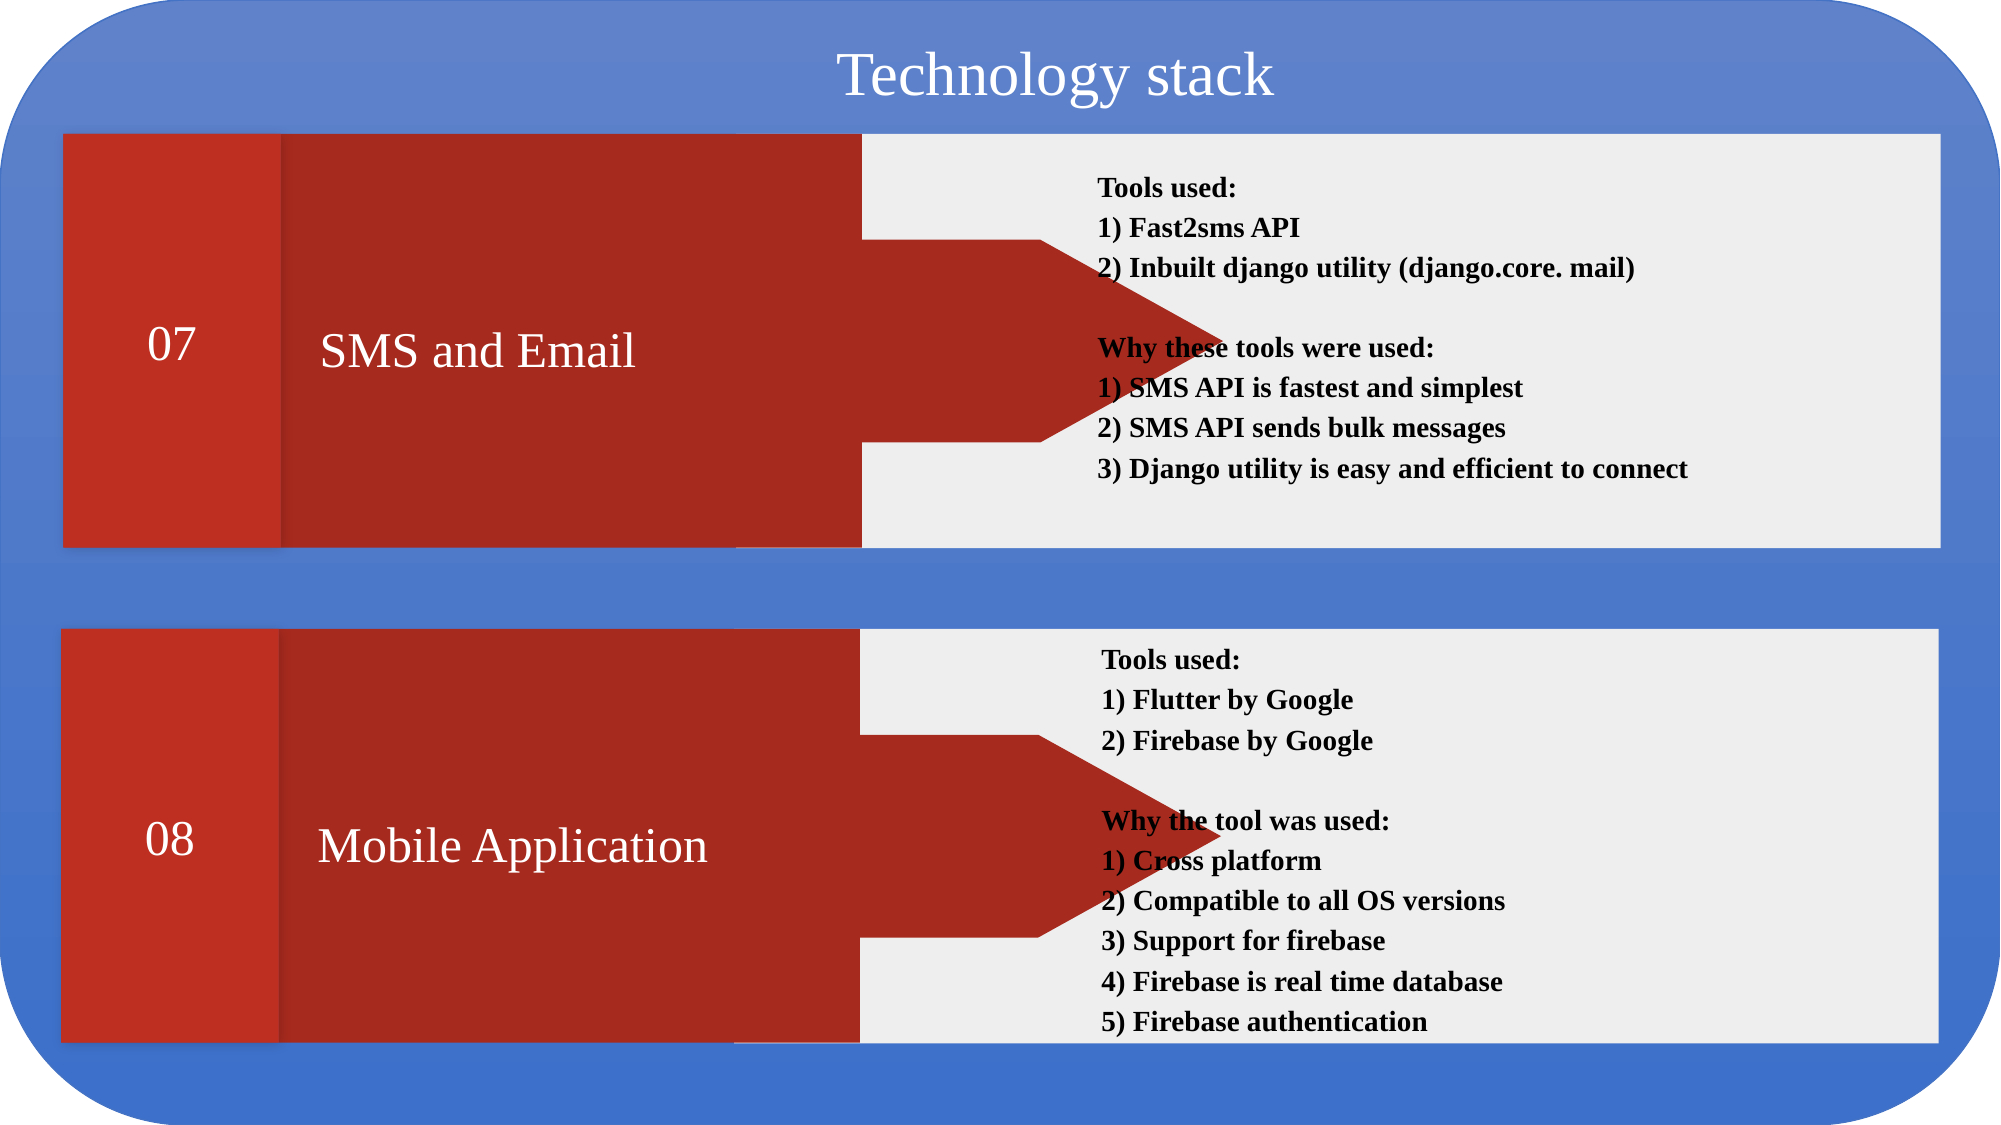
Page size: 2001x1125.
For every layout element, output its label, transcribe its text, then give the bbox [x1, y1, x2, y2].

text_box [0, 0, 2000, 1125]
title Technology stack [646, 26, 1465, 115]
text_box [60, 628, 1939, 1044]
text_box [63, 133, 1941, 551]
